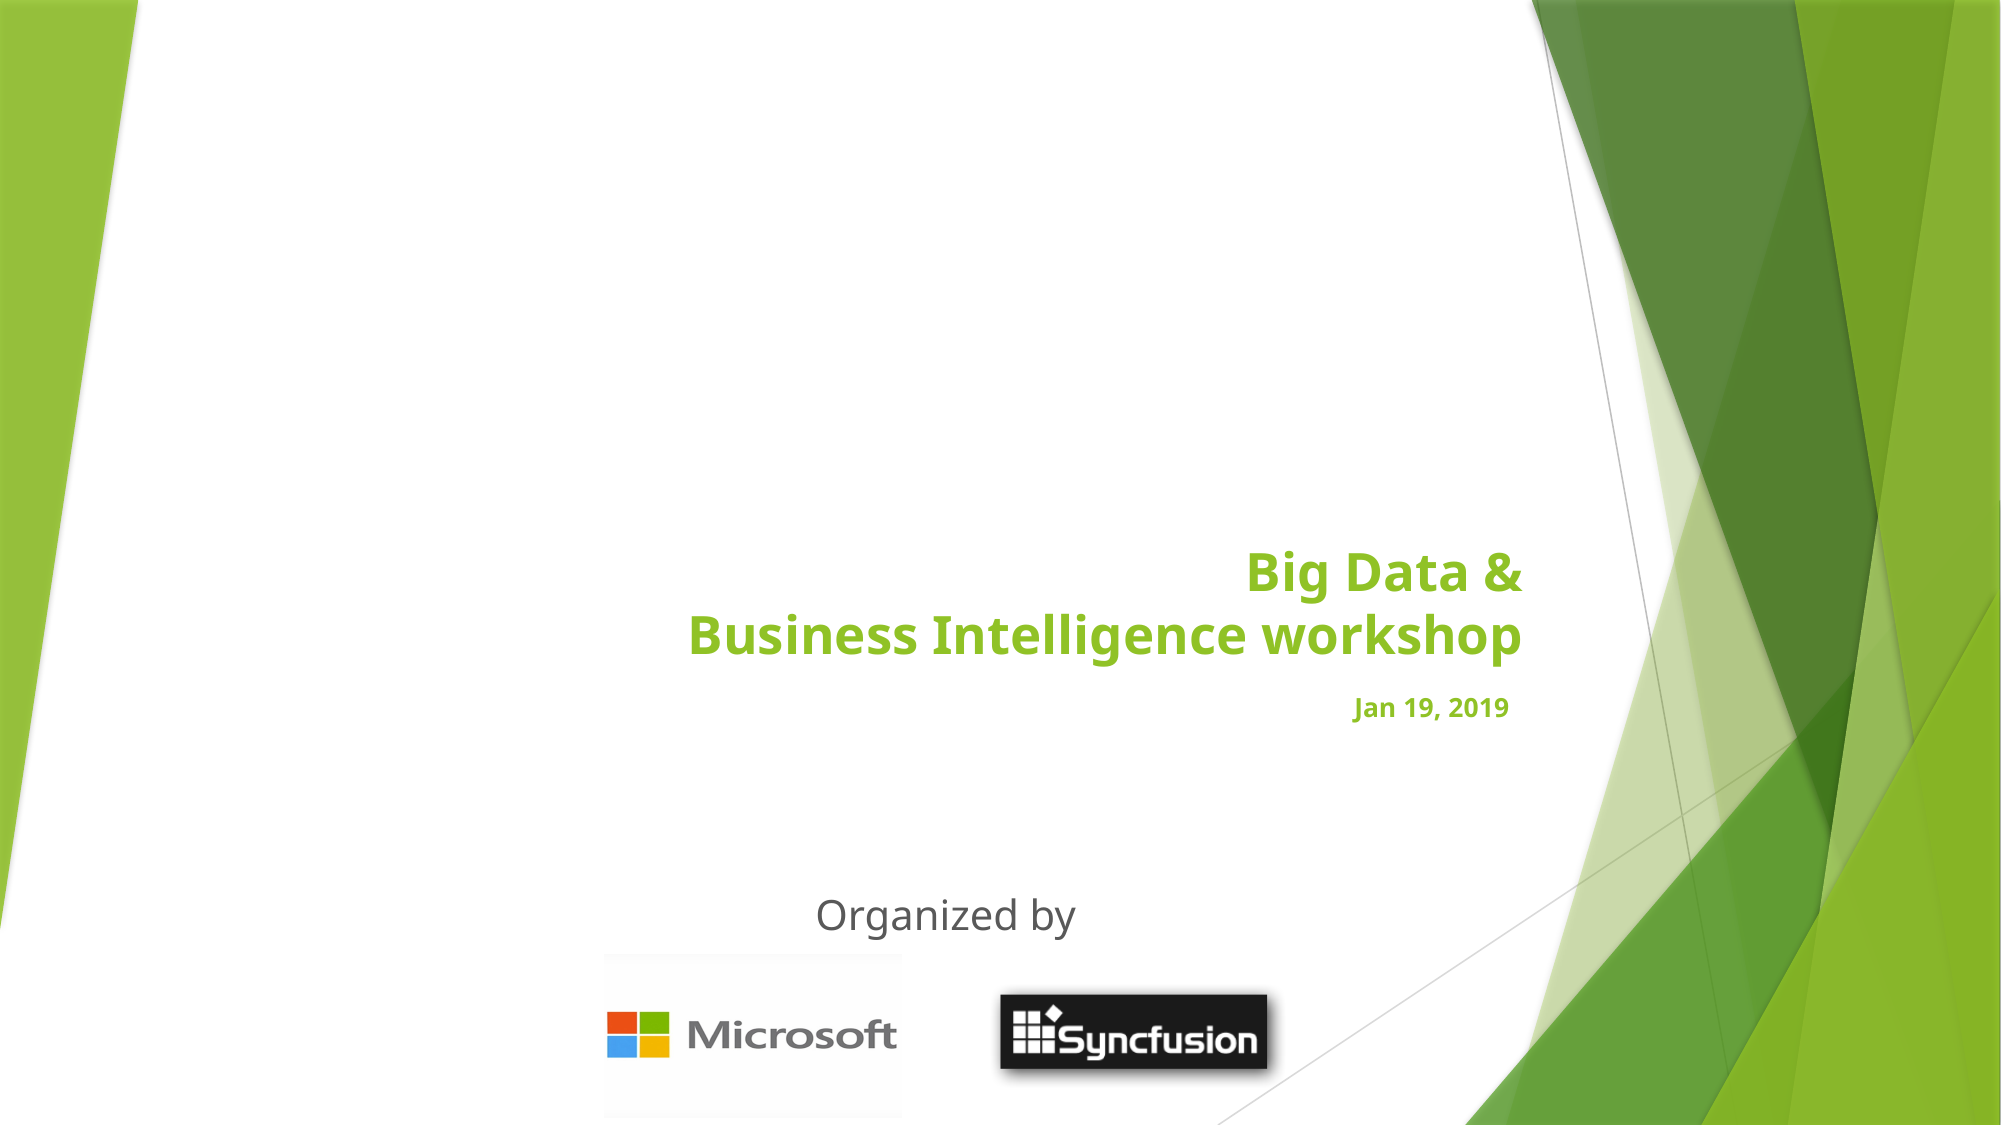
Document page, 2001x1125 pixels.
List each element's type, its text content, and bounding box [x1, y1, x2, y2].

picture [988, 982, 1289, 1090]
title Big Data & Business Intelligence workshop Jan 19, 2019 [264, 529, 1539, 800]
text_box Organized by [785, 871, 1106, 962]
picture [603, 954, 902, 1118]
